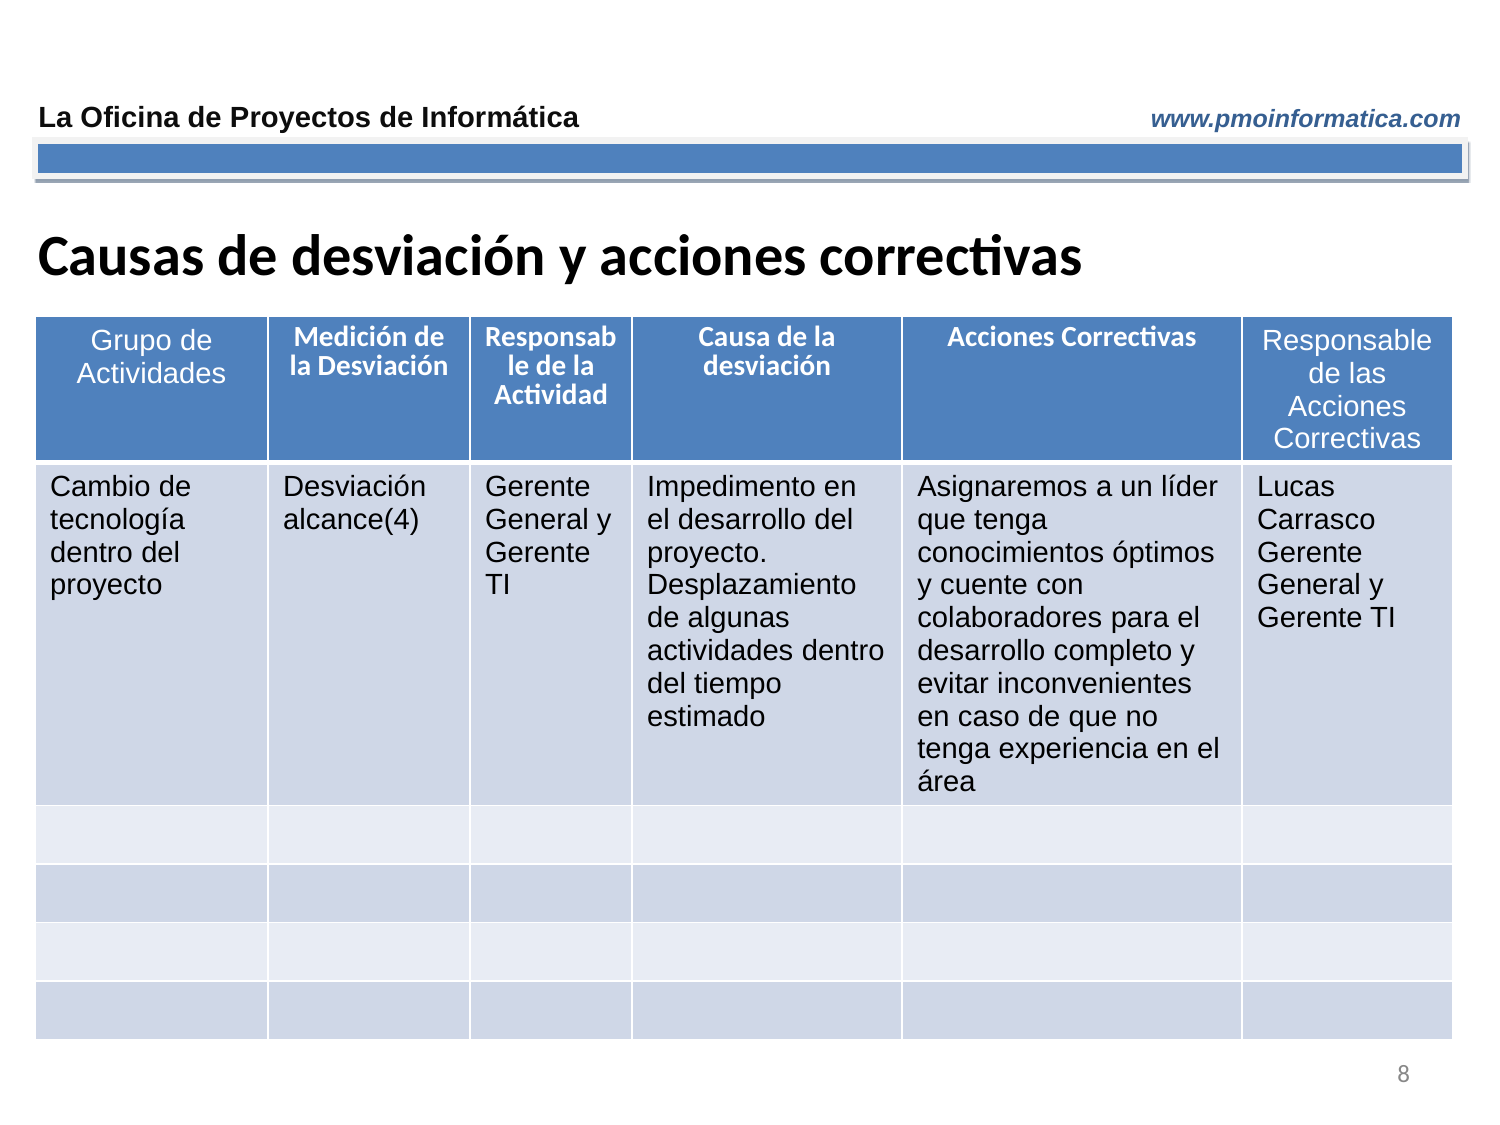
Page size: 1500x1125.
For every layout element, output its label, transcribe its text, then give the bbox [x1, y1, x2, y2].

table_cell [471, 865, 631, 922]
table_cell Asignaremos a un líder que tenga conocimientos óptimos y cuente con colaboradores para el desarrollo completo y evitar inconvenientes en caso de que no tenga experiencia en el área [903, 465, 1241, 805]
table_cell [471, 982, 631, 1039]
table_header Causa de la desviación [633, 317, 901, 460]
table_cell Impedimento en el desarrollo del proyecto. Desplazamiento de algunas actividades dentro del tiempo estimado [633, 465, 901, 805]
table_cell [471, 923, 631, 980]
table_cell [1243, 923, 1452, 980]
table_cell Gerente General y Gerente TI [471, 465, 631, 805]
table_cell [1243, 865, 1452, 922]
table_cell [269, 923, 469, 980]
table_cell [1243, 982, 1452, 1039]
table_cell [269, 806, 469, 863]
table_cell [633, 923, 901, 980]
table_header Grupo de Actividades [36, 317, 267, 460]
table_cell Desviación alcance(4) [269, 465, 469, 805]
table_cell Lucas Carrasco Gerente General y Gerente TI [1243, 465, 1452, 805]
table_cell [903, 923, 1241, 980]
table_cell [903, 806, 1241, 863]
table_cell [36, 923, 267, 980]
table_cell [1243, 806, 1452, 863]
table_cell [633, 982, 901, 1039]
table_cell [269, 982, 469, 1039]
table_header Medición de la Desviación [269, 317, 469, 460]
table_cell [36, 806, 267, 863]
table_cell Cambio de tecnología dentro del proyecto [36, 465, 267, 805]
table_header Acciones Correctivas [903, 317, 1241, 460]
table_cell [903, 865, 1241, 922]
table_cell [633, 865, 901, 922]
table_header Responsable de la Actividad [471, 317, 631, 460]
table_cell [36, 982, 267, 1039]
table_cell [903, 982, 1241, 1039]
table_cell [471, 806, 631, 863]
slide_number ‹#› [1074, 1042, 1425, 1103]
table_cell [269, 865, 469, 922]
table_cell [36, 865, 267, 922]
table_header Responsable de las Acciones Correctivas [1243, 317, 1452, 460]
text_box Causas de desviación y acciones correctivas [23, 222, 1299, 282]
table_cell [633, 806, 901, 863]
